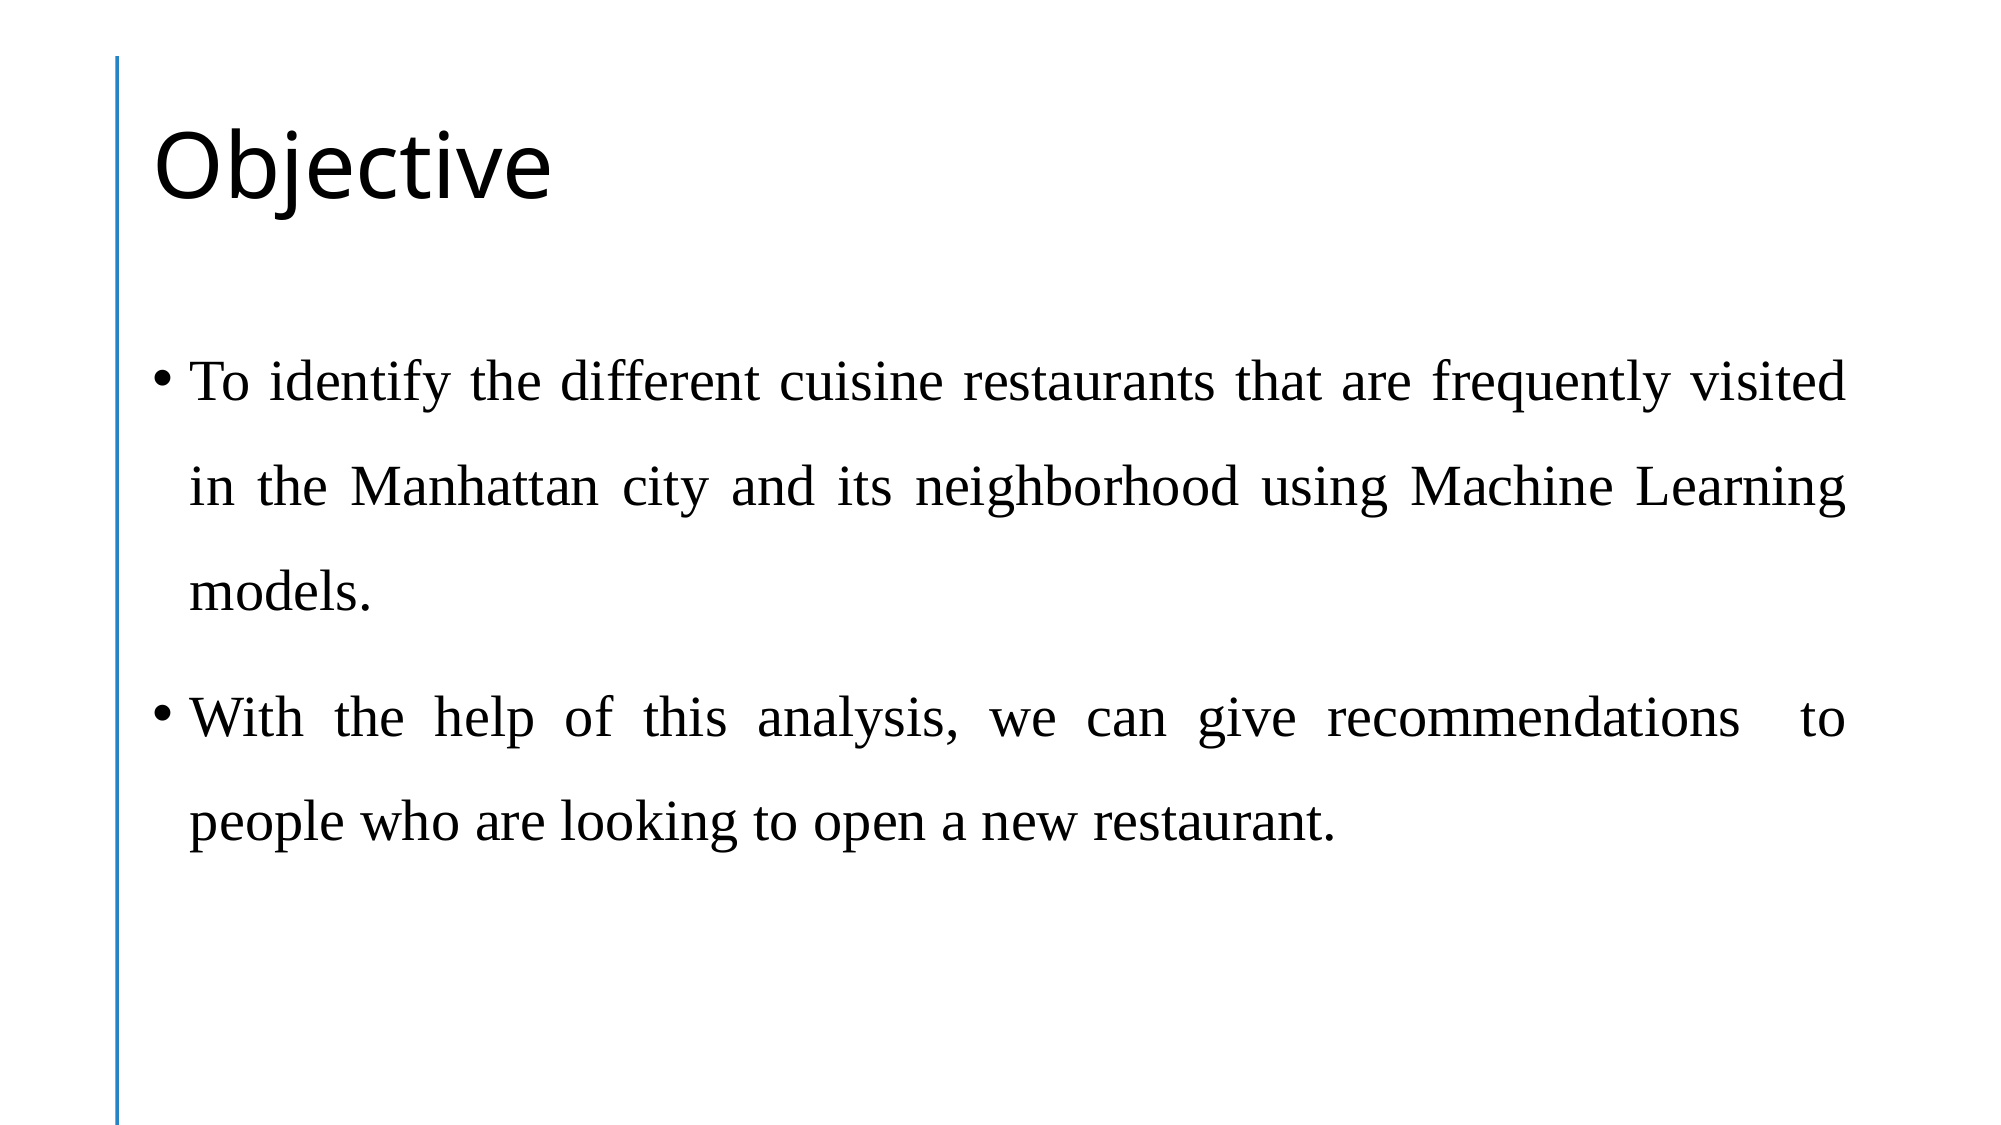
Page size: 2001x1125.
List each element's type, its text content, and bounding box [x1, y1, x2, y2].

list To identify the different cuisine restaurants that are frequently visited in the Manhattan city and its neighborhood using Machine Learning models. With the help of this analysis, we can give recommendations to people who are looking to open a new restaurant. [137, 299, 1863, 1014]
title Objective [137, 59, 1863, 278]
